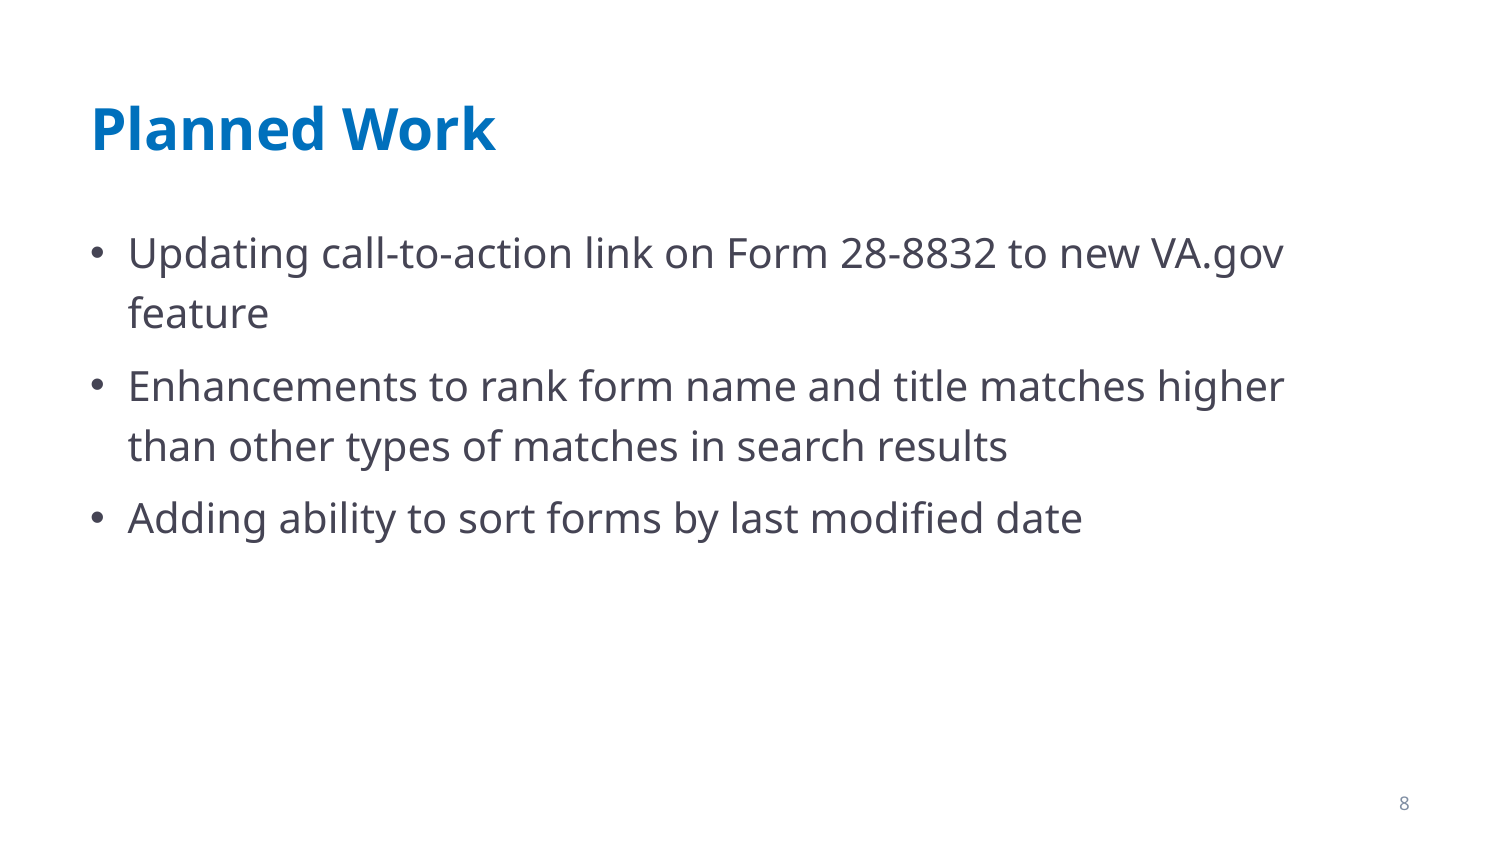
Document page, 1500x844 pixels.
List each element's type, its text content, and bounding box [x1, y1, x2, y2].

title Planned Work [75, 84, 1313, 188]
list Updating call-to-action link on Form 28-8832 to new VA.gov feature Enhancements to rank form name and title matches higher than other types of matches in search results Adding ability to sort forms by last modified date [75, 209, 1313, 760]
slide_number 8 [1312, 782, 1425, 827]
